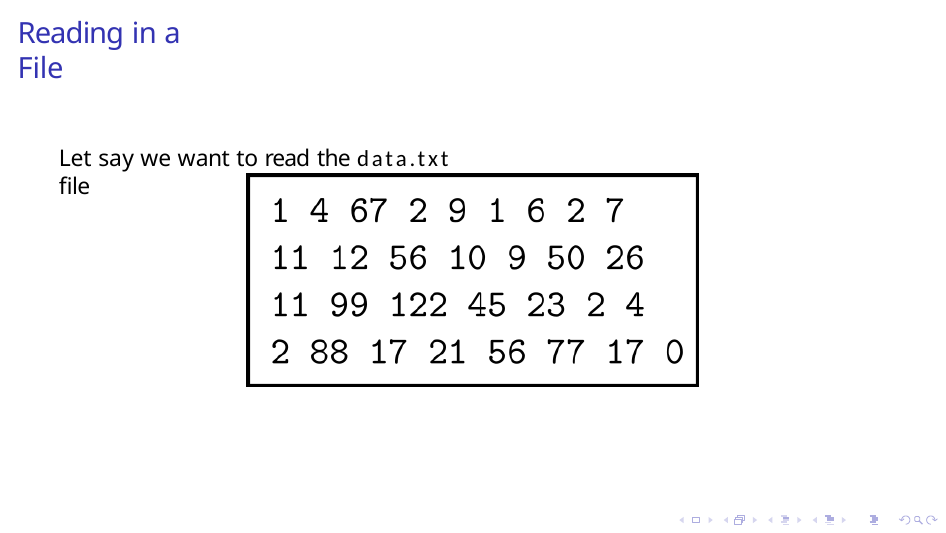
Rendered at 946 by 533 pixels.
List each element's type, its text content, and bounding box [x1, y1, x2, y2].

text_box Let say we want to read the data.txt file [56, 142, 466, 199]
text_box Reading in a File [15, 11, 226, 85]
picture [246, 173, 699, 387]
